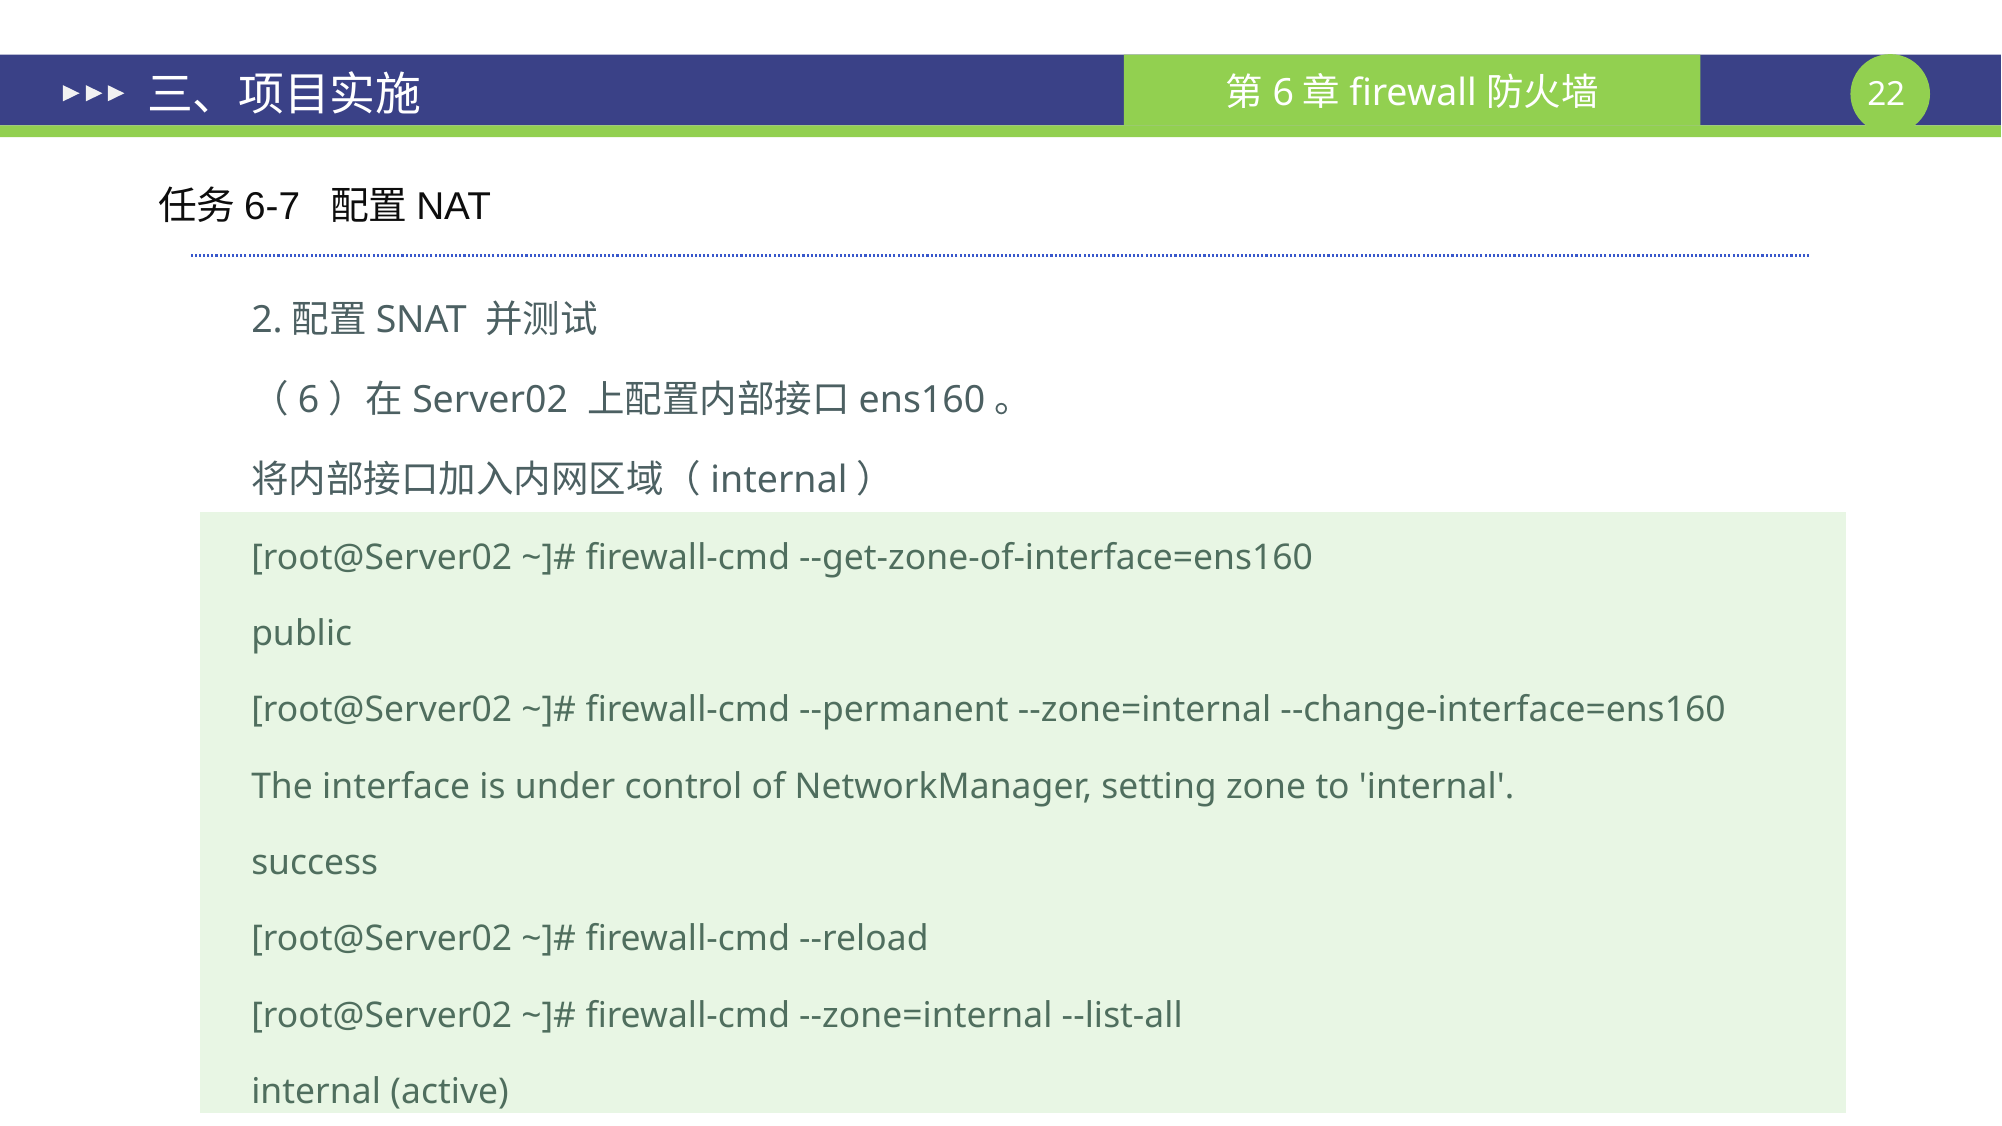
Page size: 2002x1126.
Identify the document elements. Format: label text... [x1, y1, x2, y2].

list 任务6-7 配置NAT [138, 161, 1901, 238]
picture [200, 512, 1846, 1113]
text_box 2.配置SNAT 并测试 （6）在Server02 上配置内部接口ens160。 将内部接口加入内网区域（internal） [root@Server02 ~]# firewall-cmd --get-zone-of-interface=ens160 public [root@Server02 ~]# firewall-cmd --permanent --zone=internal --change-interface=ens160 The interface is under control of NetworkManager, setting zone to 'internal'. success [root@Server02 ~]# firewall-cmd --reload [root@Server02 ~]# firewall-cmd --zone=internal --list-all internal (active) [161, 265, 2001, 1117]
title 三、项目实施 [127, 59, 1207, 126]
